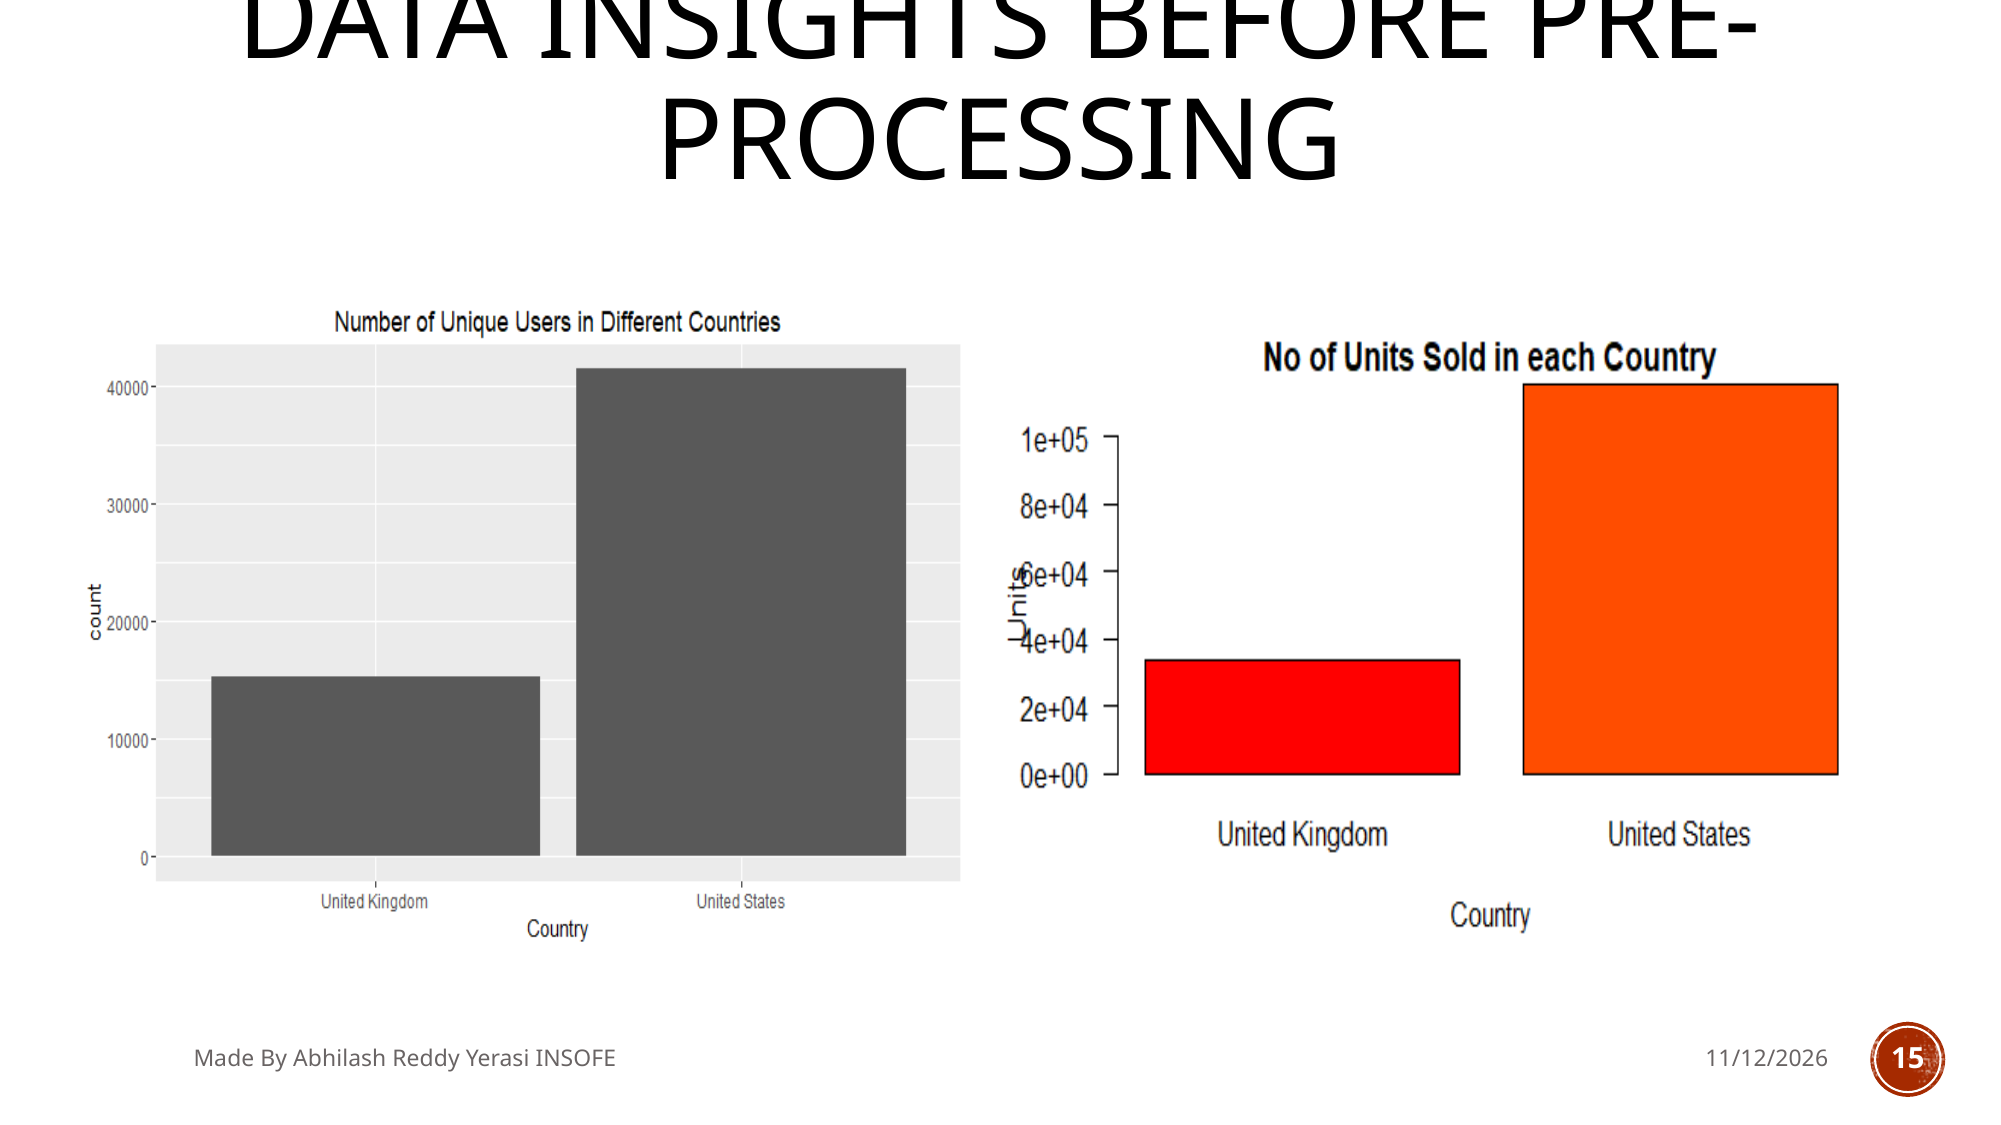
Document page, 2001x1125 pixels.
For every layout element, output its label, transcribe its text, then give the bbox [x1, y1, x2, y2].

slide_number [1306, 1028, 1844, 1089]
title Data Insights Before Pre-Processing [174, 0, 1825, 166]
slide_number 15 [1855, 1028, 1961, 1089]
footer Made By Abhilash Reddy Yerasi INSOFE [178, 1028, 1217, 1089]
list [1003, 278, 1925, 974]
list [76, 301, 966, 951]
